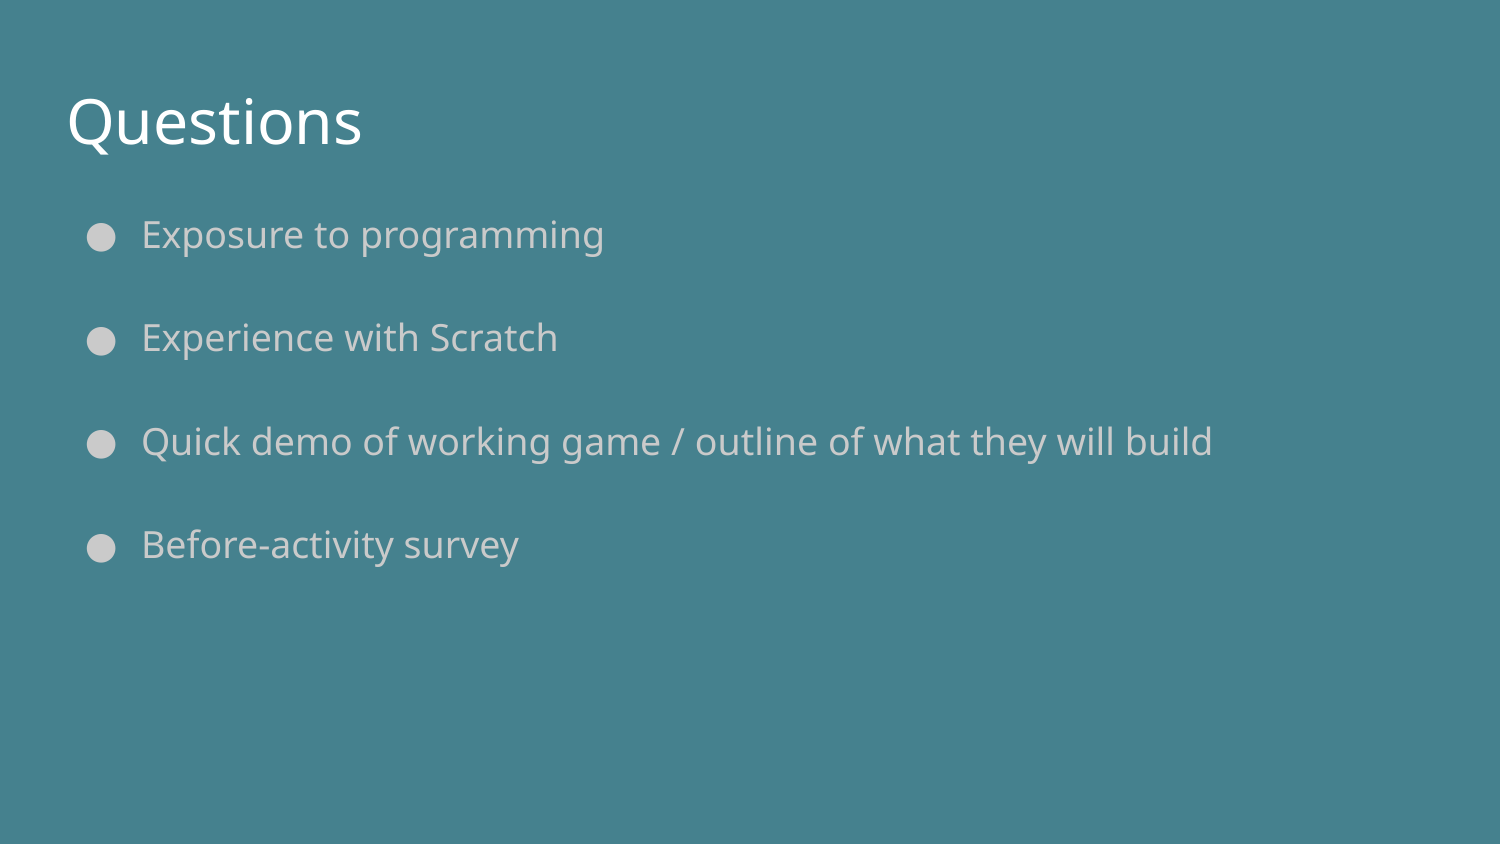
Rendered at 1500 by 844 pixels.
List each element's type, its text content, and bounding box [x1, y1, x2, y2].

list Exposure to programming Experience with Scratch Quick demo of working game / outline of what they will build Before-activity survey [51, 189, 1449, 750]
text_box Questions [51, 67, 1449, 162]
